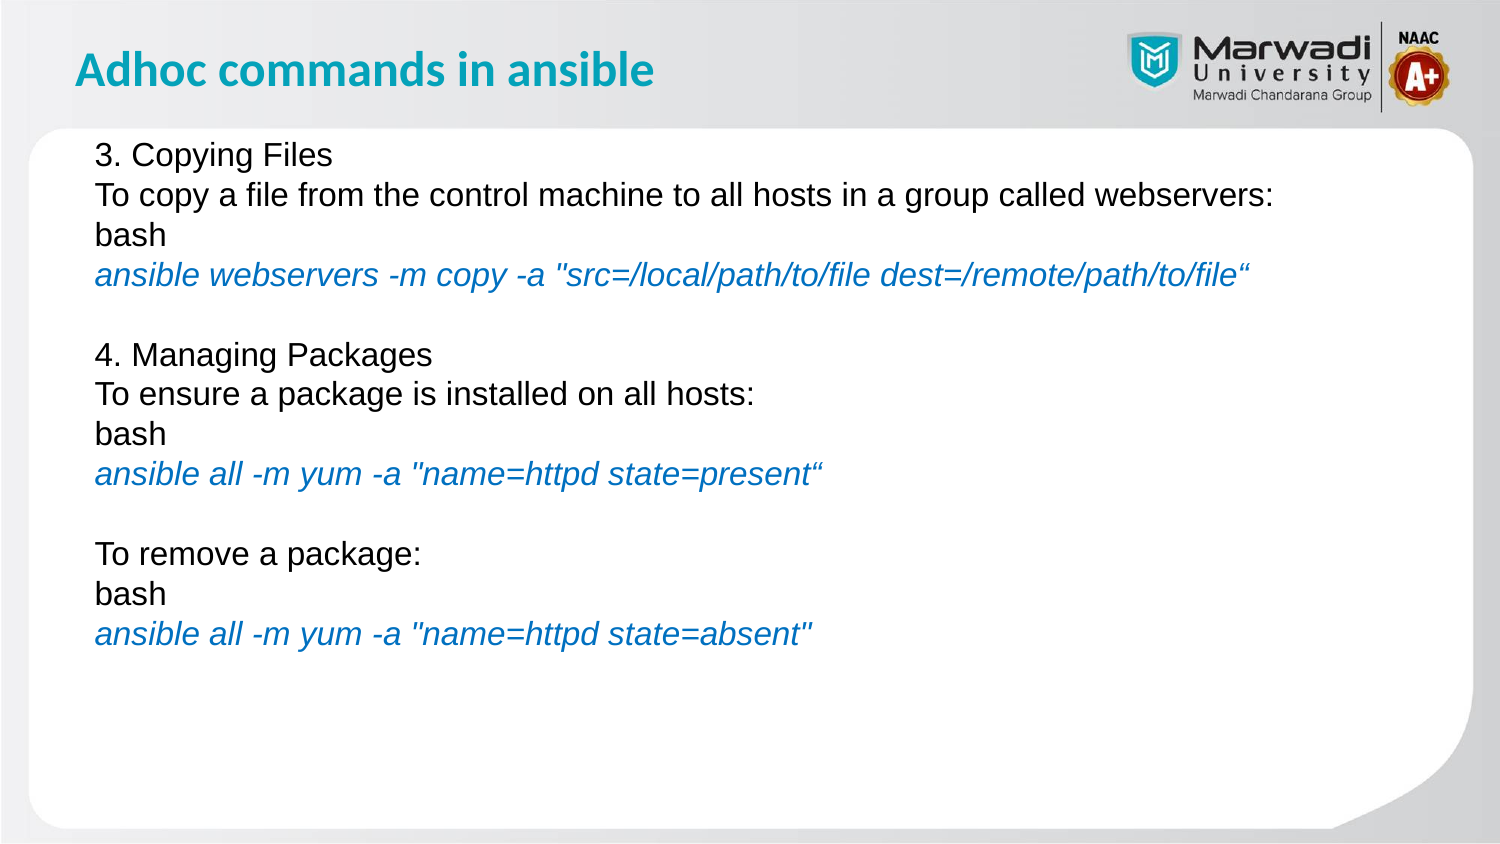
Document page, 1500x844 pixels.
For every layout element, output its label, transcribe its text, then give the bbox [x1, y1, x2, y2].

title Adhoc commands in ansible [62, 0, 1125, 138]
text_box 3. Copying Files To copy a file from the control machine to all hosts in a group called webservers: bash ansible webservers -m copy -a "src=/local/path/to/file dest=/remote/path/to/file“ 4. Managing Packages To ensure a package is installed on all hosts: bash ansible all -m yum -a "name=httpd state=present“ To remove a package: bash ansible all -m yum -a "name=httpd state=absent" [83, 121, 1397, 724]
picture [0, 0, 1500, 844]
